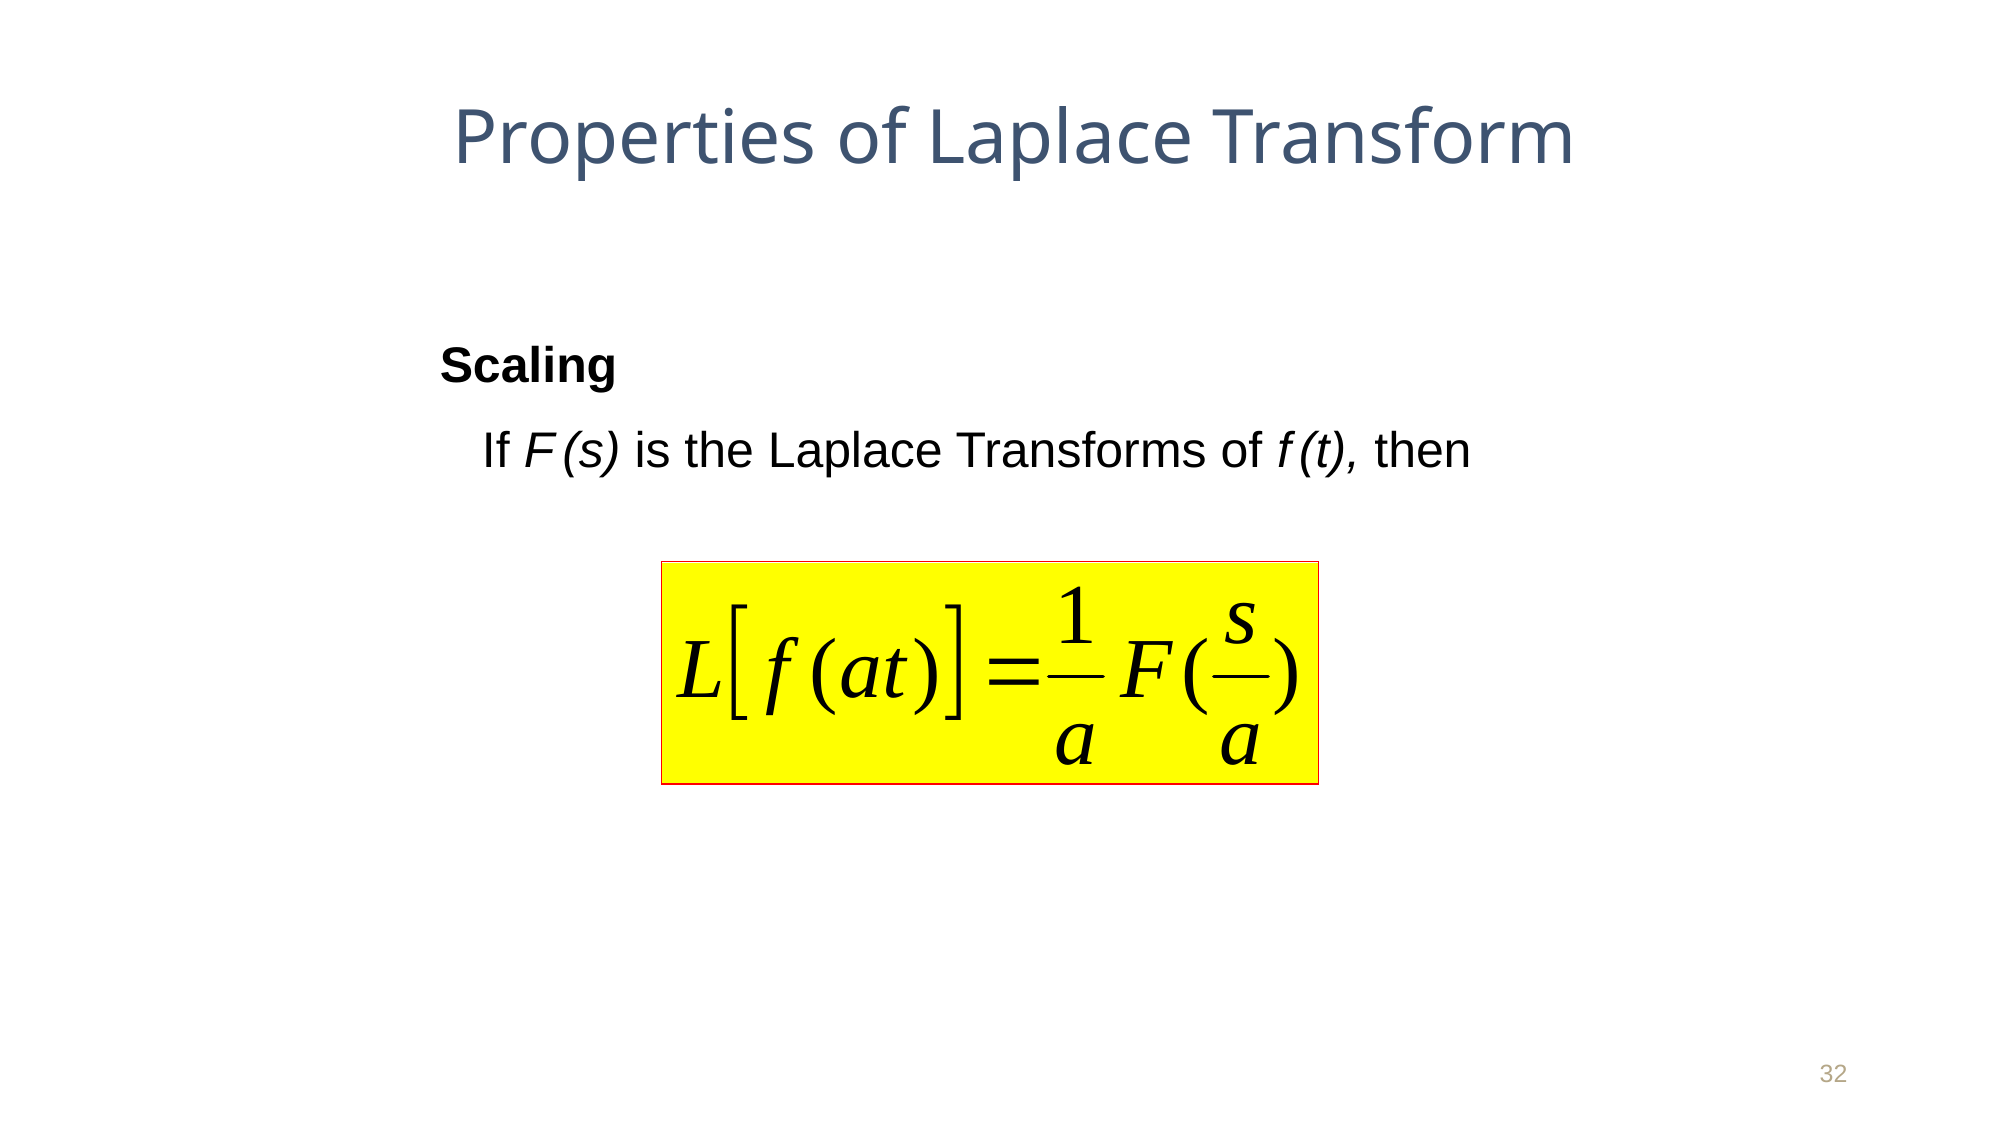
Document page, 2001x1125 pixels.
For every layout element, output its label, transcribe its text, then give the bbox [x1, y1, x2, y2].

text_box Scaling If F (s) is the Laplace Transforms of f (t), then [425, 325, 1750, 494]
slide_number 32 [1412, 1042, 1863, 1103]
title Properties of Laplace Transform [437, 45, 1668, 233]
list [662, 562, 1318, 784]
